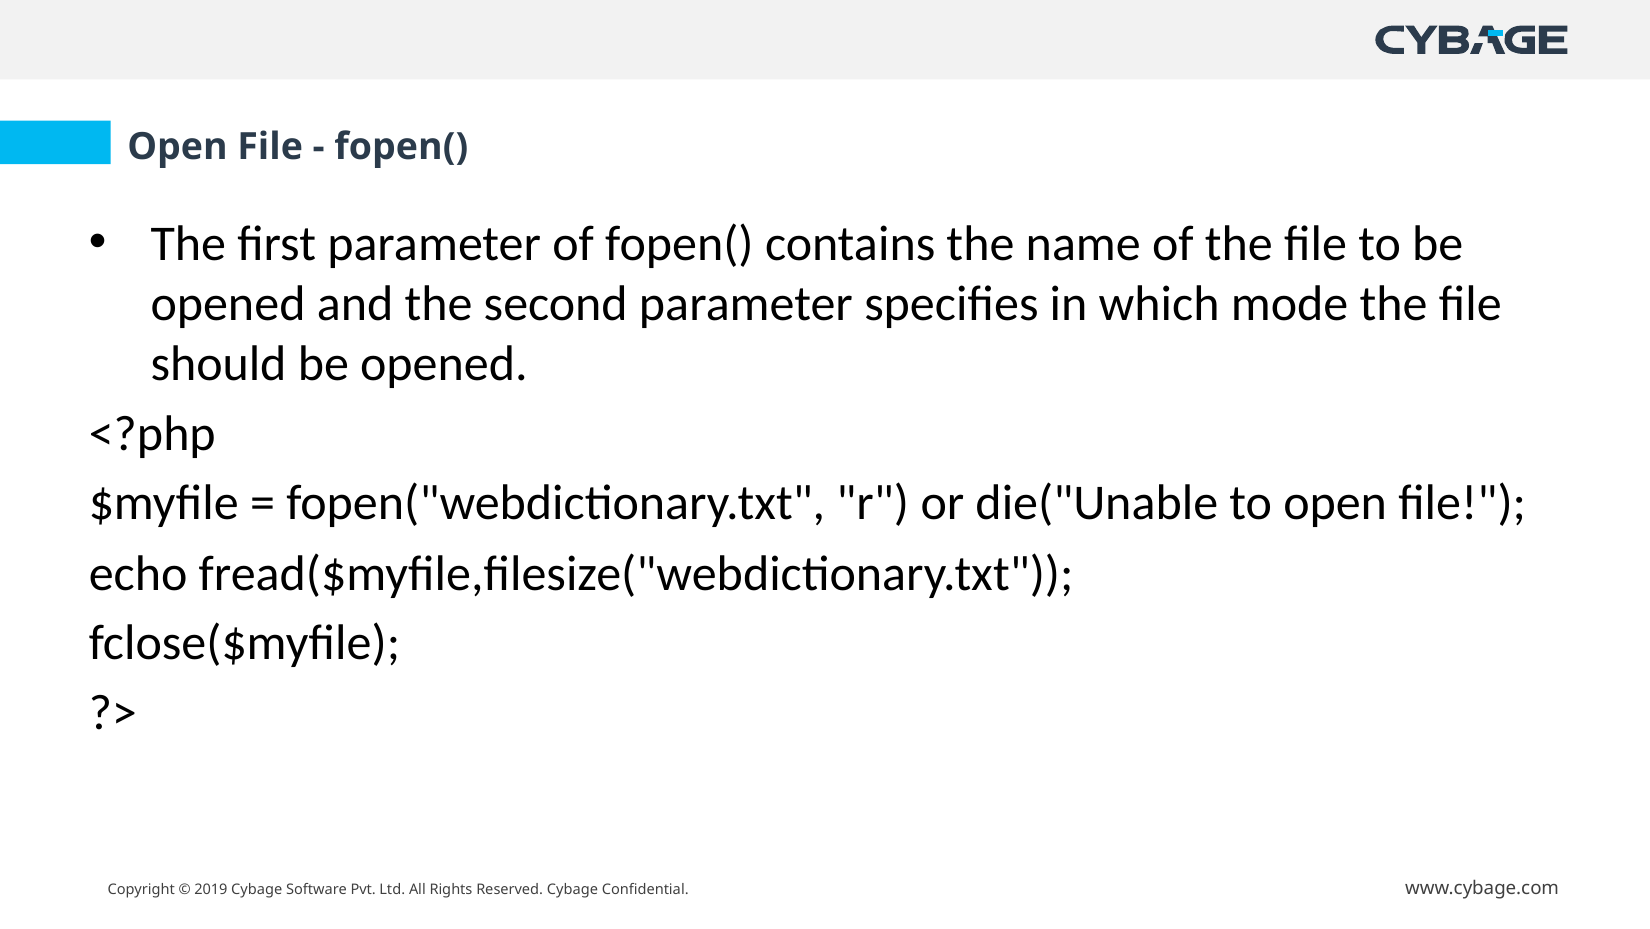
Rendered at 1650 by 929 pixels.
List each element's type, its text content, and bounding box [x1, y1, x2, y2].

text_box Open File - fopen() [110, 114, 775, 190]
text_box [0, 118, 110, 166]
list The first parameter of fopen() contains the name of the file to be opened and the second parameter specifies in which mode the file should be opened. <?php $myfile = fopen("webdictionary.txt", "r") or die("Unable to open file!"); echo fread($myfile,filesize("webdictionary.txt")); fclose($myfile); ?> [72, 201, 1558, 842]
